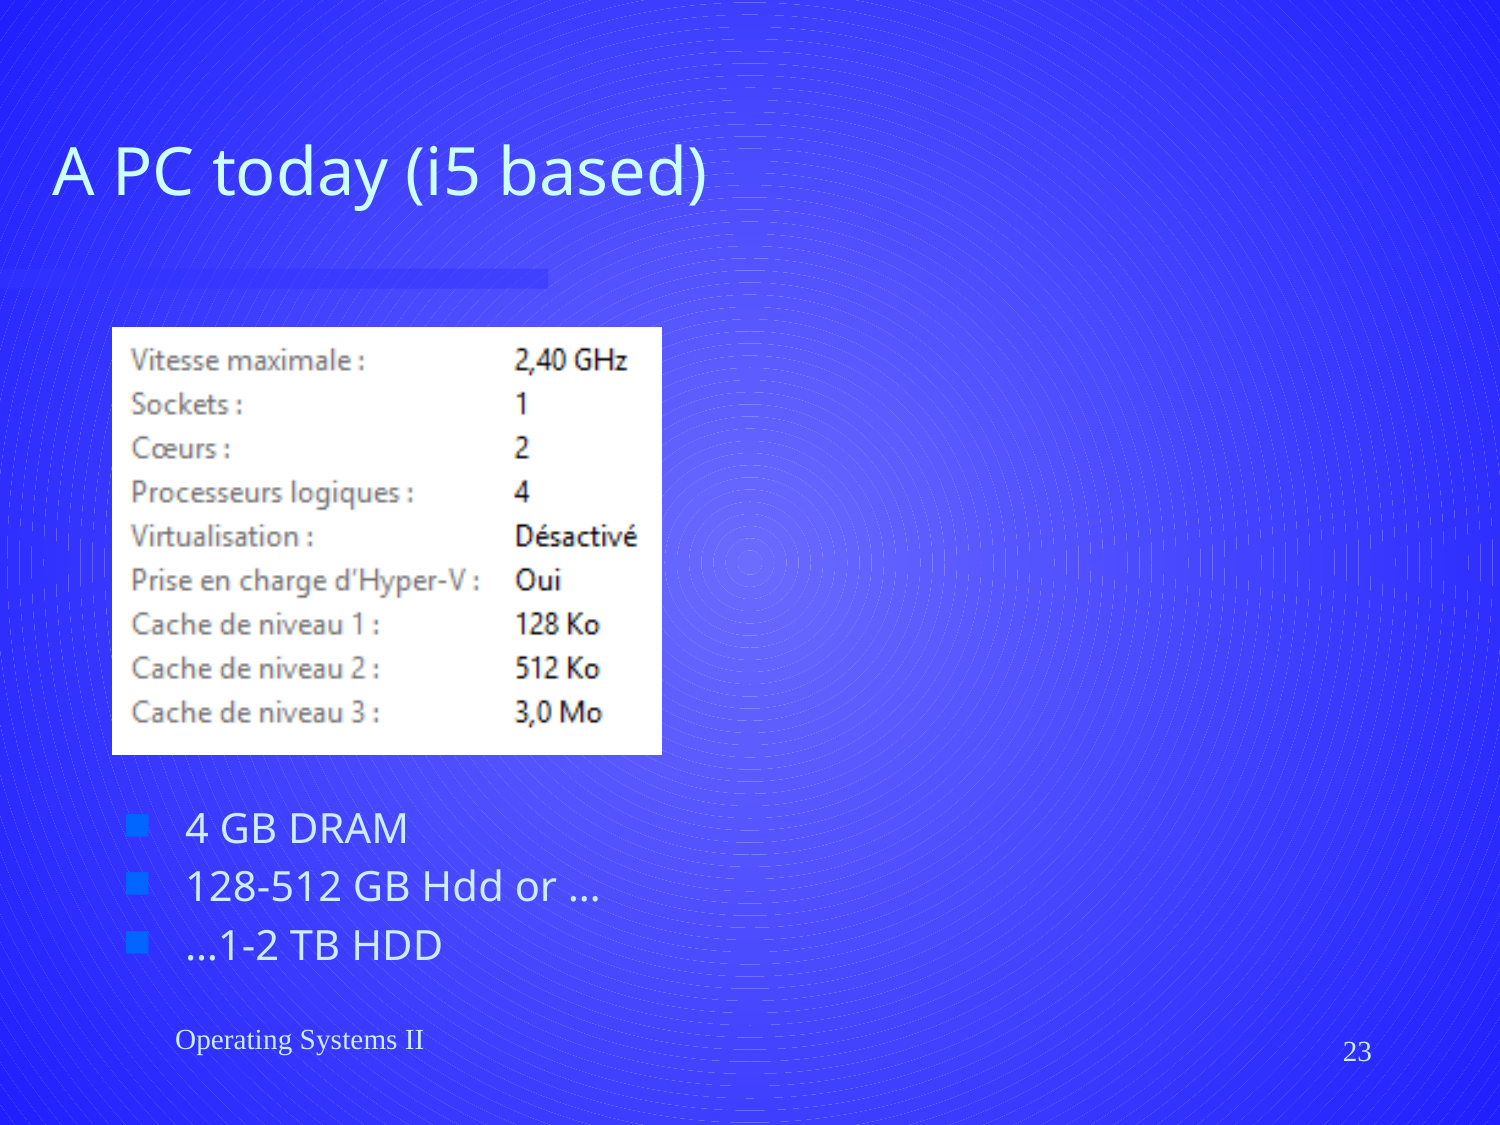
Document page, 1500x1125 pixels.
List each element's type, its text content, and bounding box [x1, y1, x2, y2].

title A PC today (i5 based) [37, 75, 1313, 263]
slide_number 23 [1074, 1025, 1388, 1100]
list 4 GB DRAM 128-512 GB Hdd or … …1-2 TB HDD [113, 794, 787, 1008]
footer Operating Systems II [62, 1012, 538, 1088]
picture [112, 327, 662, 755]
